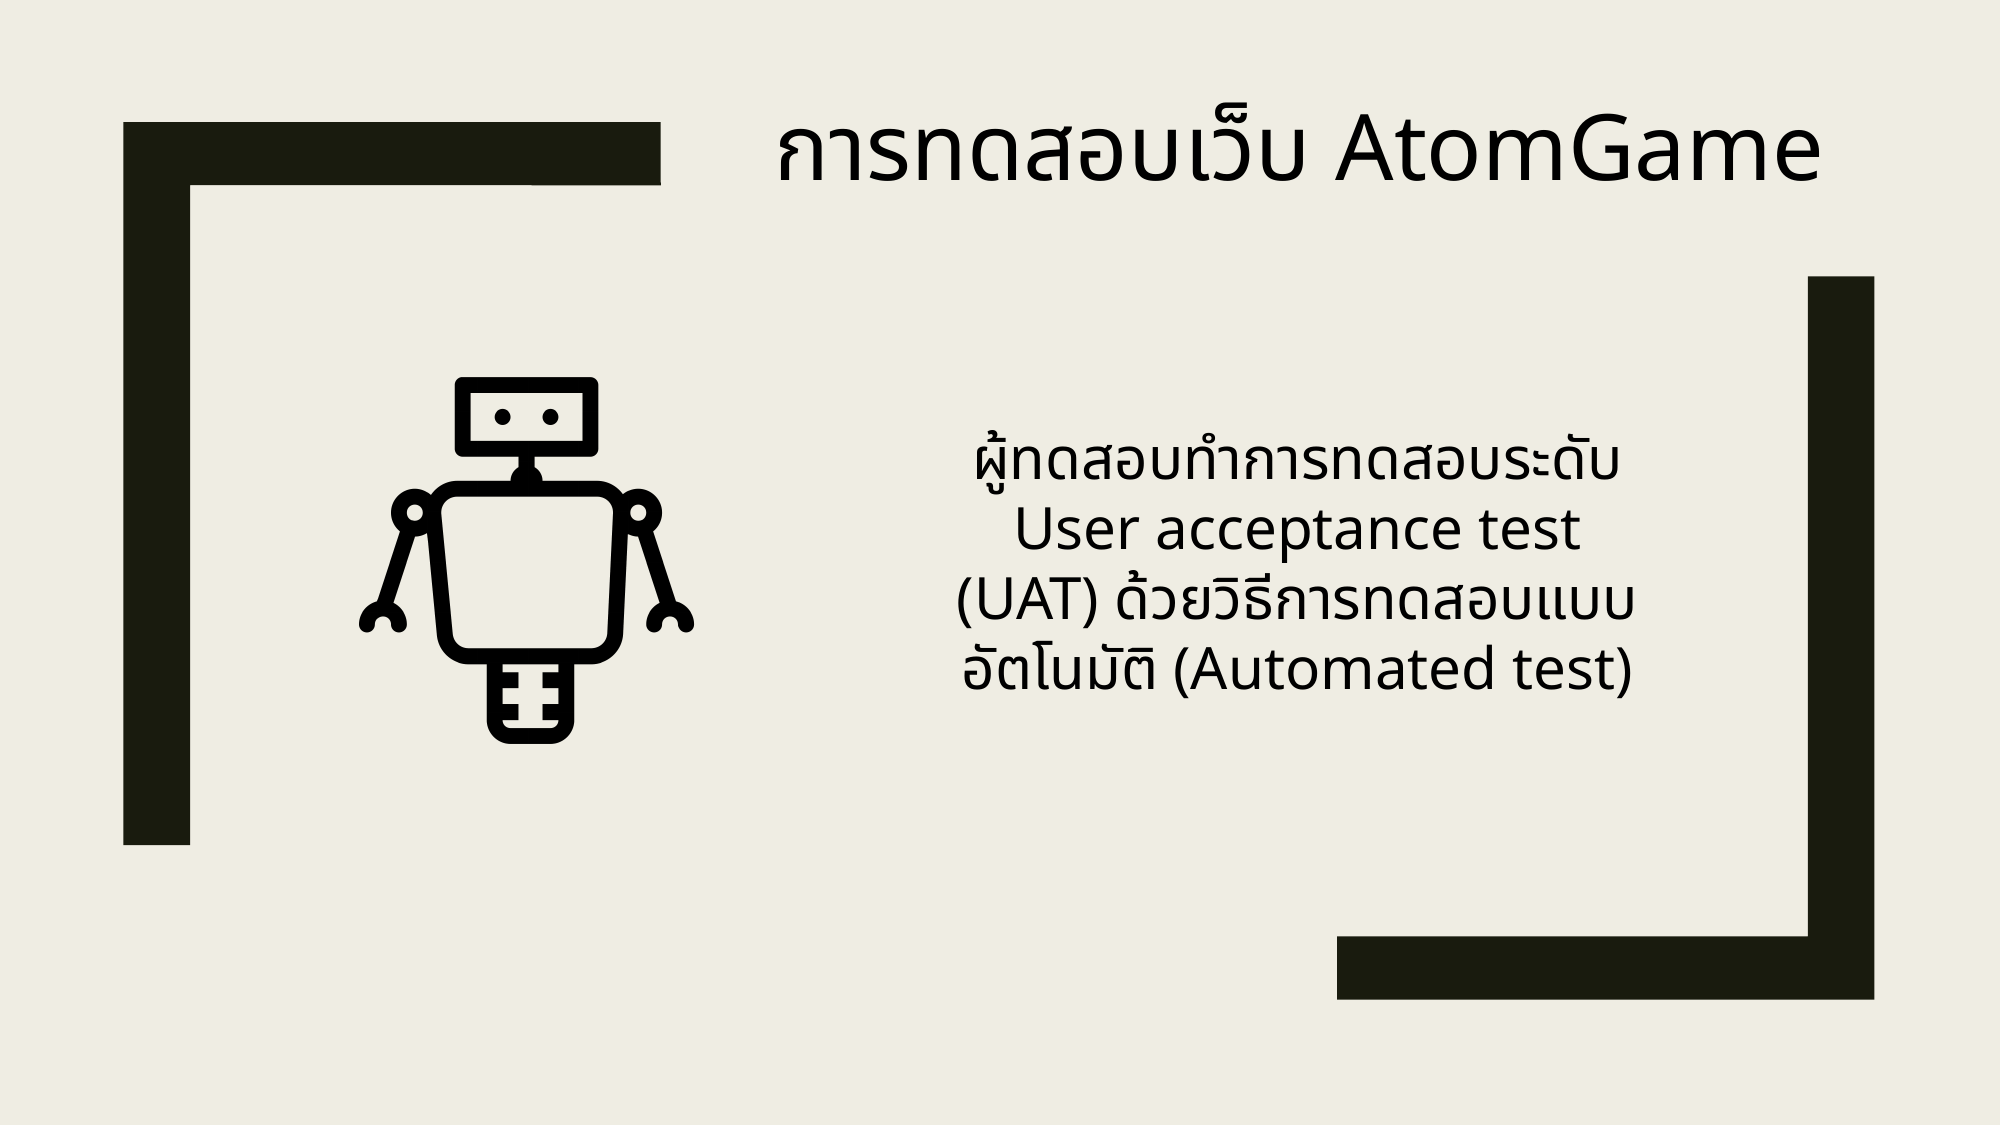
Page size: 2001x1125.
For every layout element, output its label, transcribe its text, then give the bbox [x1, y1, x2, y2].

picture [327, 361, 729, 764]
text_box การทดสอบเว็บ AtomGame [759, 81, 2000, 206]
text_box ผู้ทดสอบทำการทดสอบระดับ User acceptance test (UAT) ด้วยวิธีการทดสอบแบบอัตโนมัติ (Automated test) [922, 413, 1673, 709]
